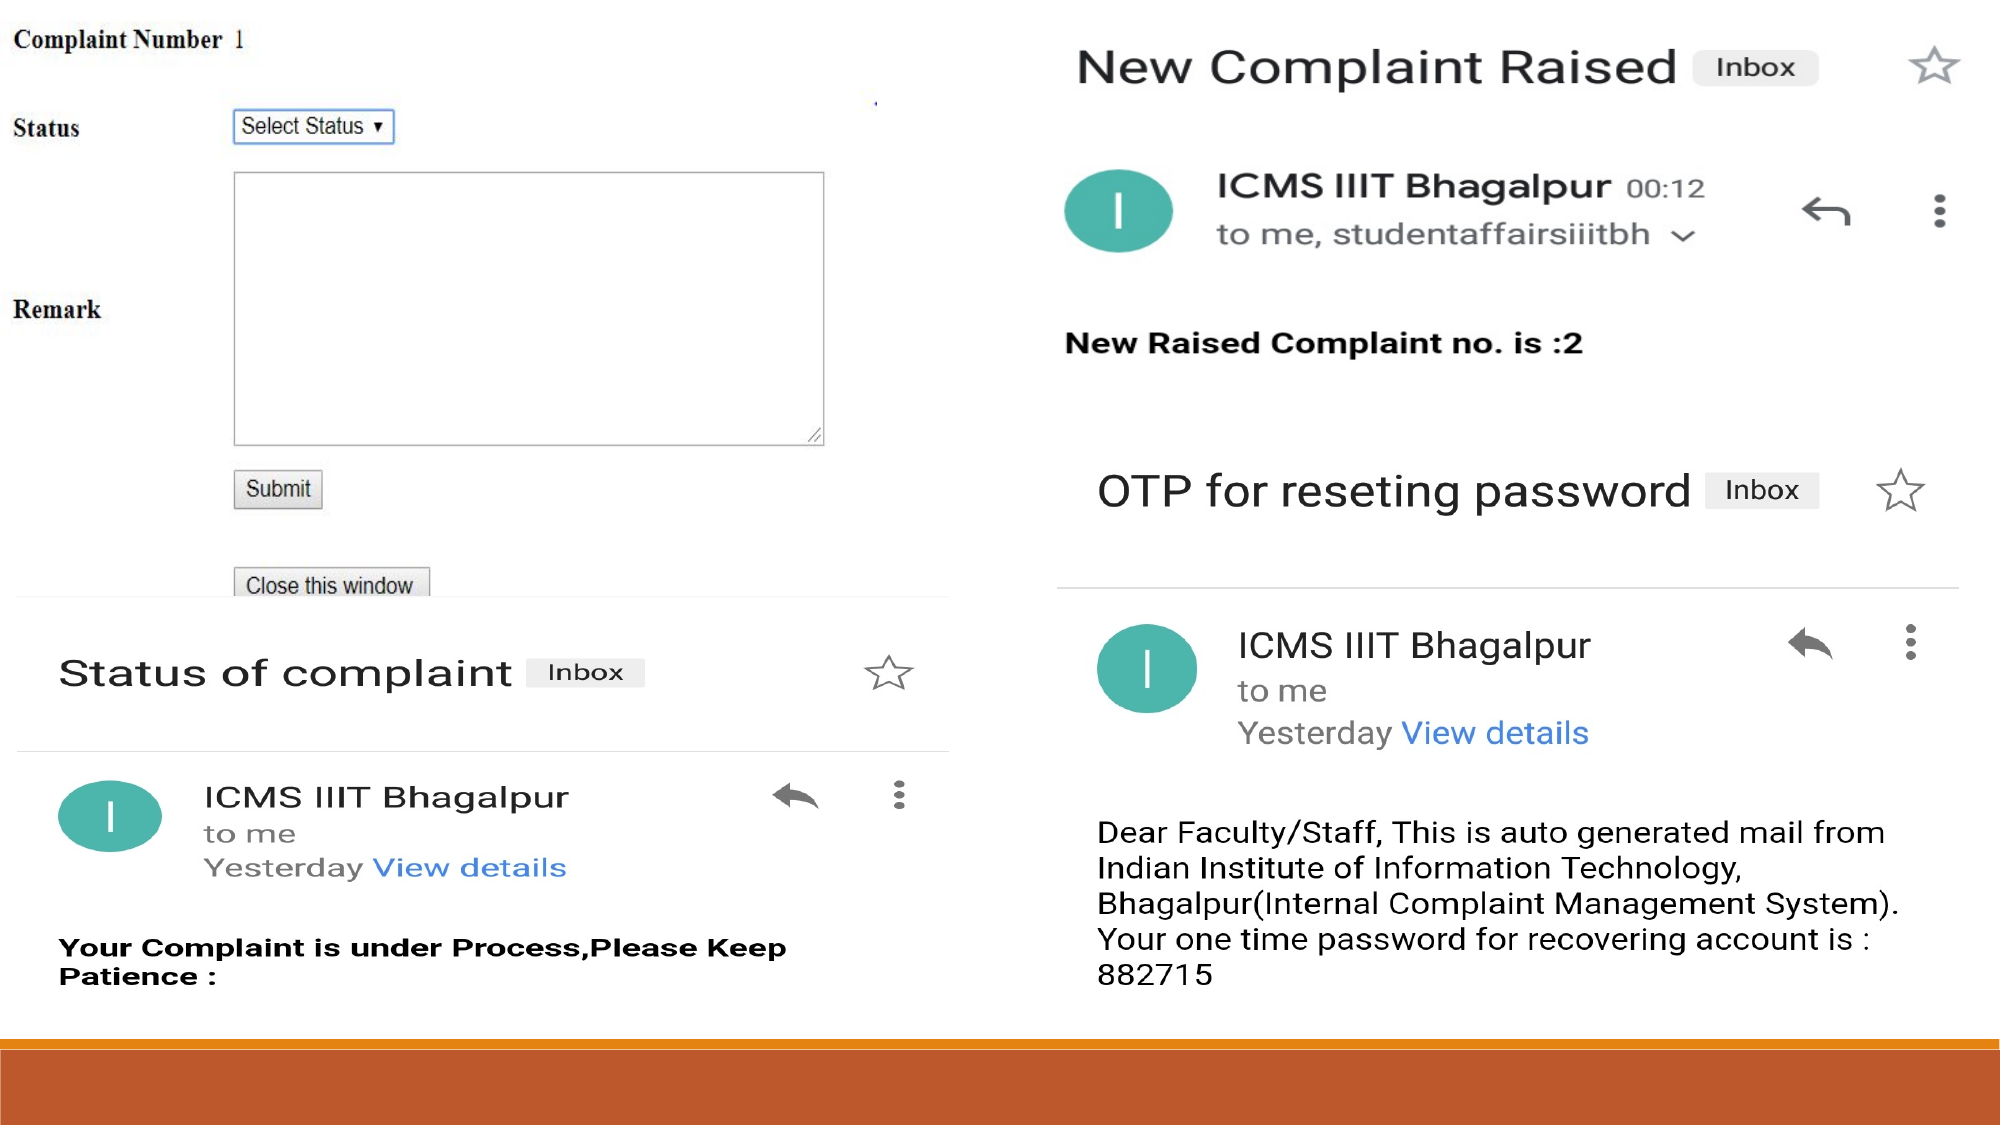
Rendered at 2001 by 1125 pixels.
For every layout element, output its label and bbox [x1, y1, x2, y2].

picture [1020, 0, 2000, 1034]
picture [0, 0, 950, 1034]
